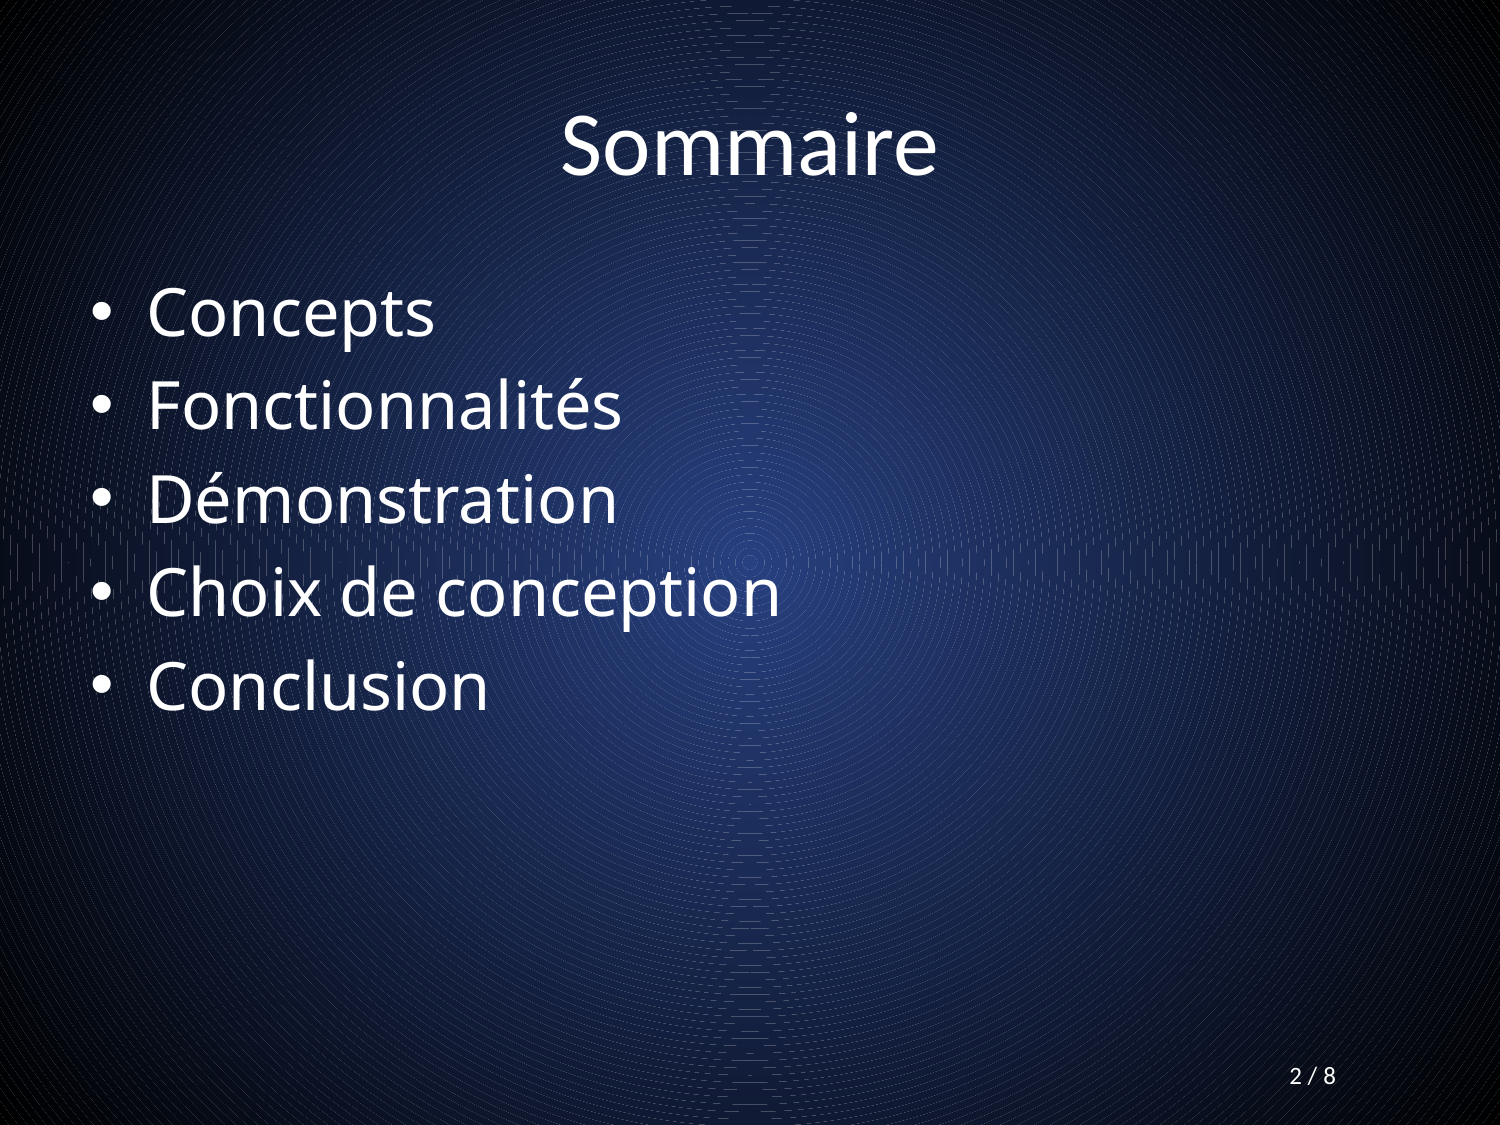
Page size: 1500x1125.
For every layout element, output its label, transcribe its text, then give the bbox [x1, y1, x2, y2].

title Sommaire [75, 45, 1425, 233]
list Concepts Fonctionnalités Démonstration Choix de conception Conclusion [75, 262, 1425, 1005]
